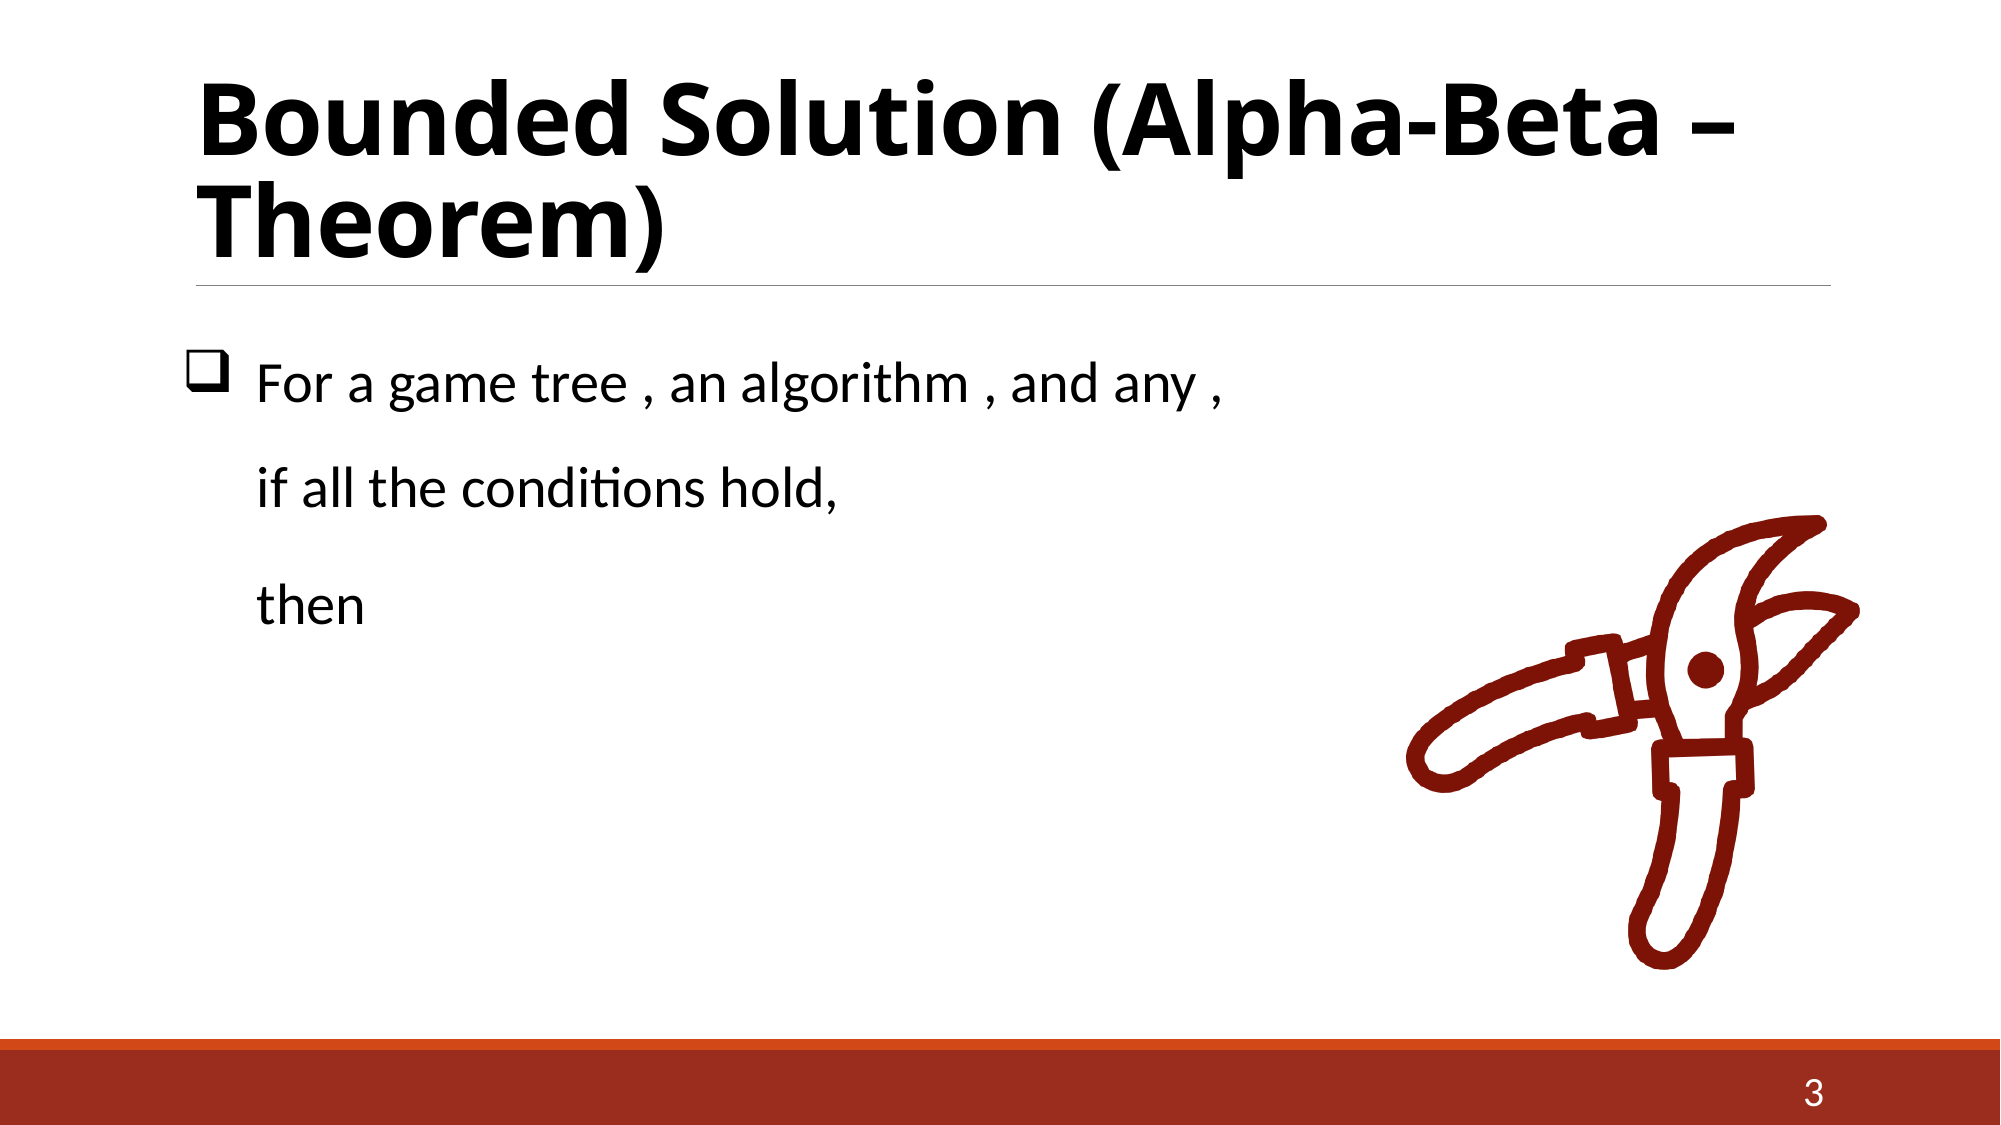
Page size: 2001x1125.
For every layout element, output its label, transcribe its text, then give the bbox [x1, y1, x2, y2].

slide_number 3 [1624, 1059, 1840, 1120]
title Bounded Solution (Alpha-Beta – Theorem) [180, 47, 1883, 285]
picture [1404, 514, 1861, 971]
